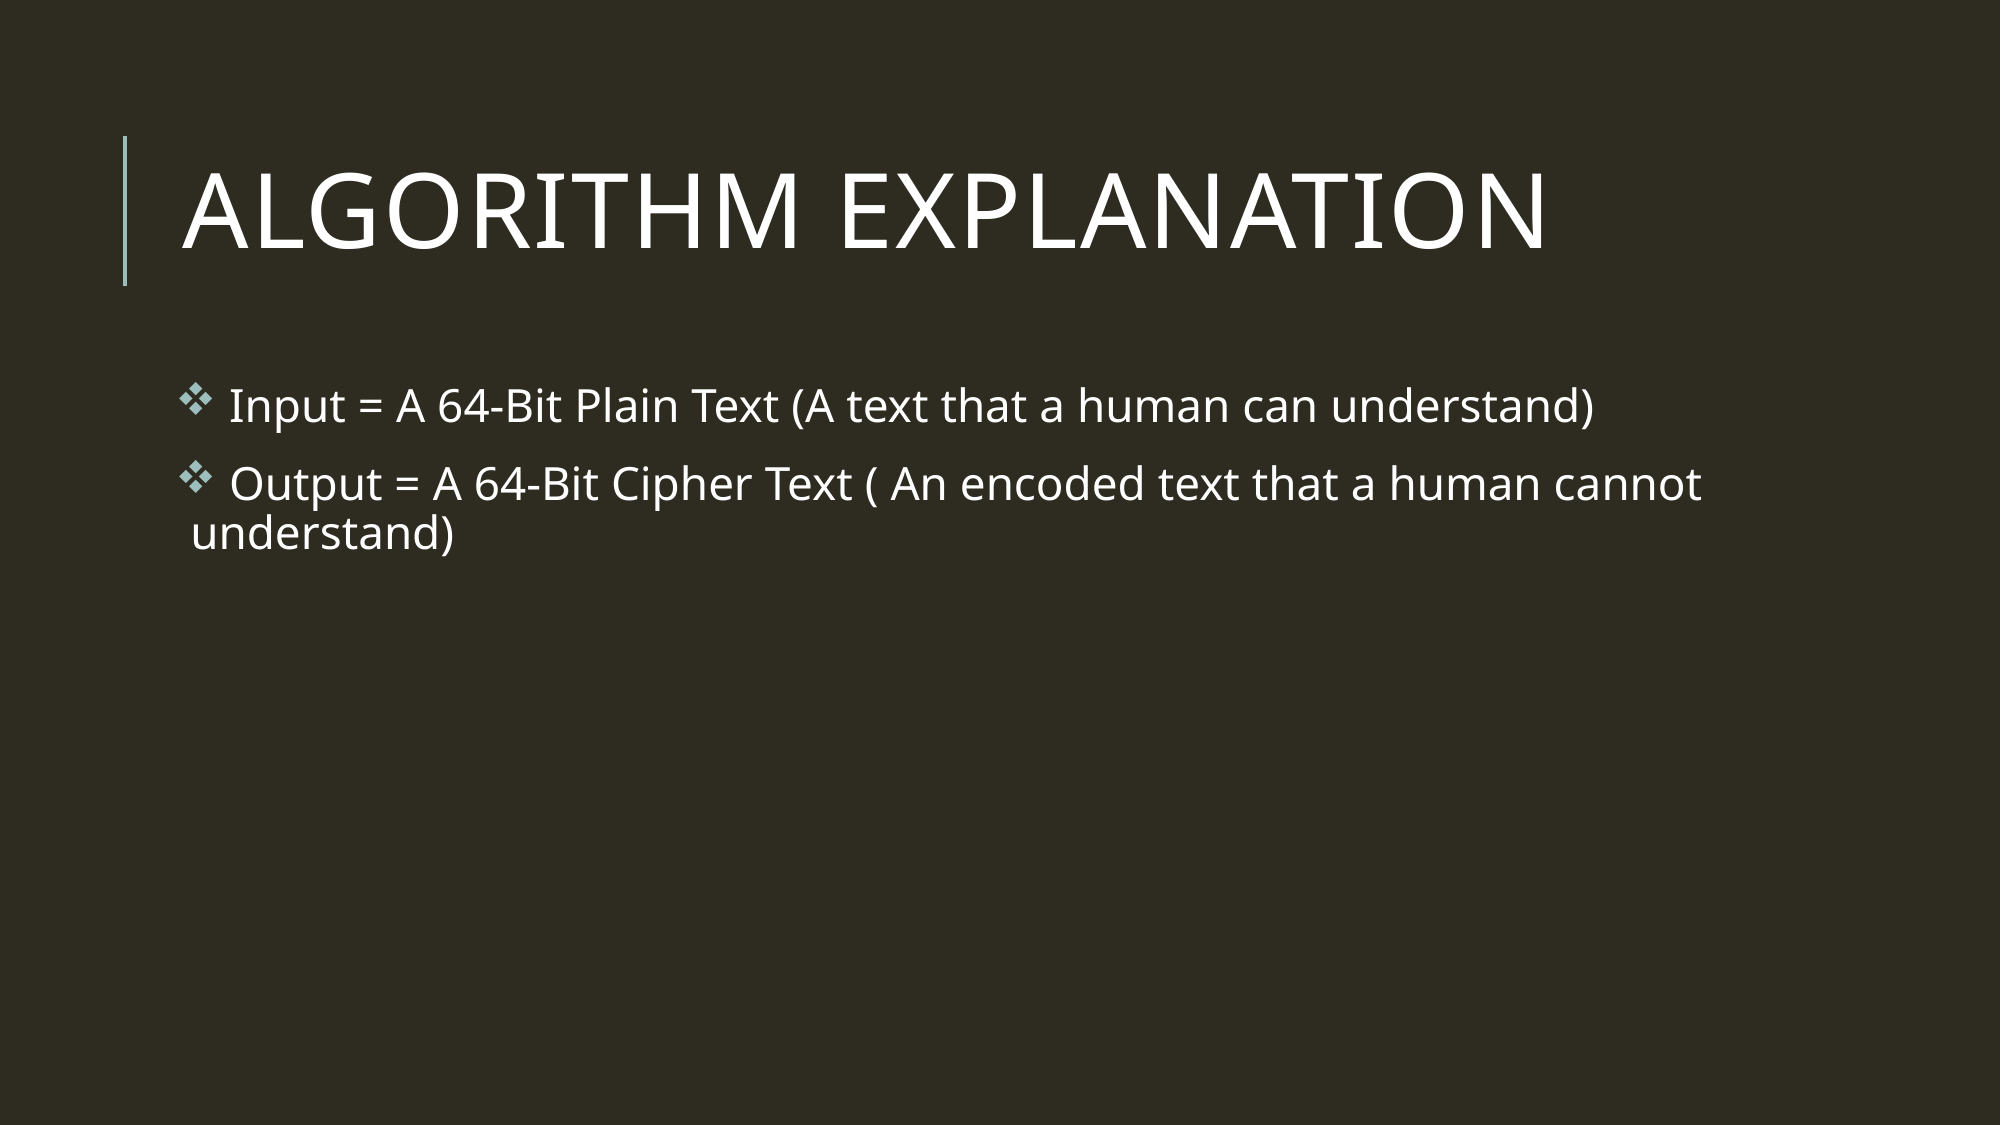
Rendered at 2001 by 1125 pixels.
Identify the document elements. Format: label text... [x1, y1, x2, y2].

title Algorithm Explanation [168, 96, 1763, 342]
list Input = A 64-Bit Plain Text (A text that a human can understand) Output = A 64-Bit Cipher Text ( An encoded text that a human cannot understand) [168, 375, 1763, 1035]
